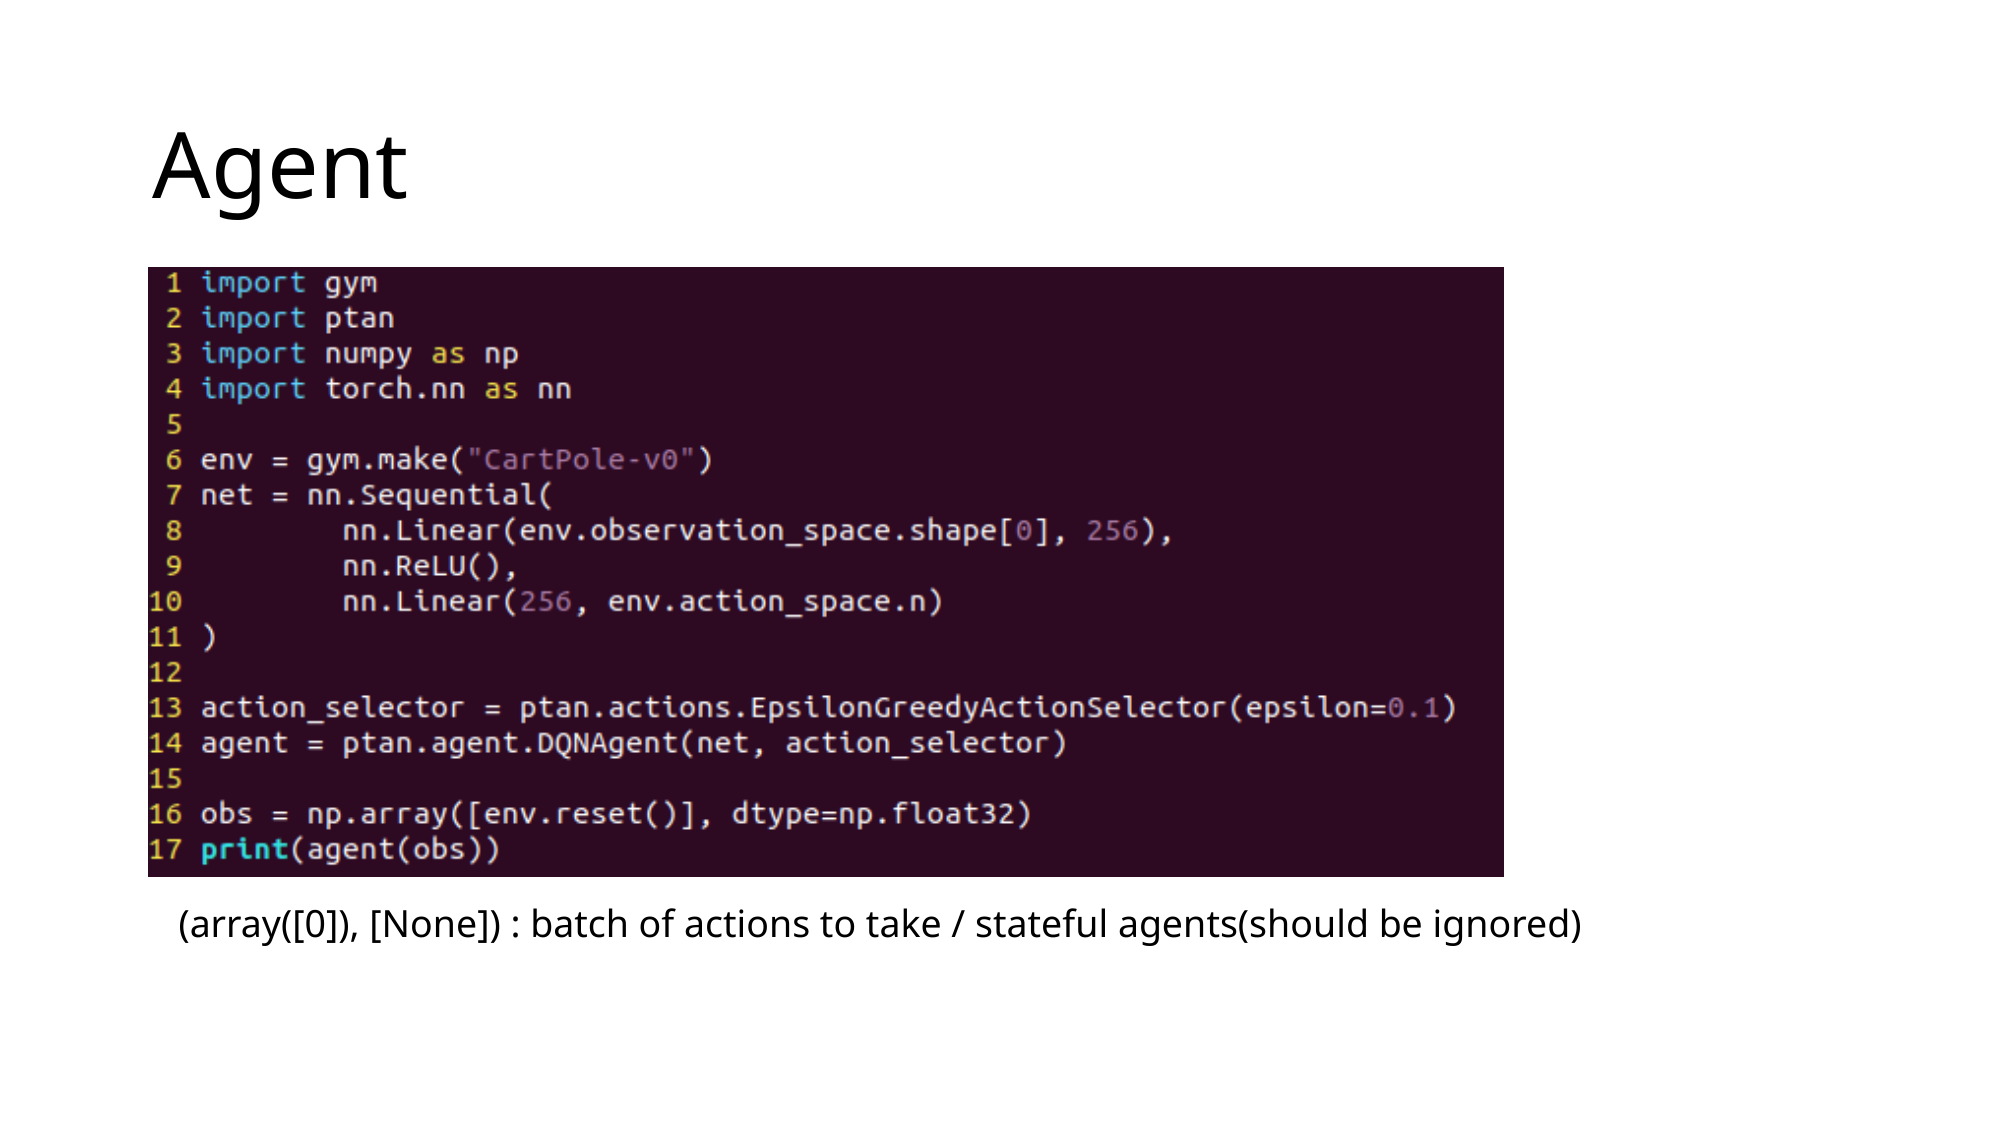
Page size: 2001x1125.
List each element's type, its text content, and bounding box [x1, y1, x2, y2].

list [148, 267, 1504, 877]
text_box (array([0]), [None]) : batch of actions to take / stateful agents(should be ignored) [163, 892, 1598, 953]
title Agent [137, 59, 1863, 278]
